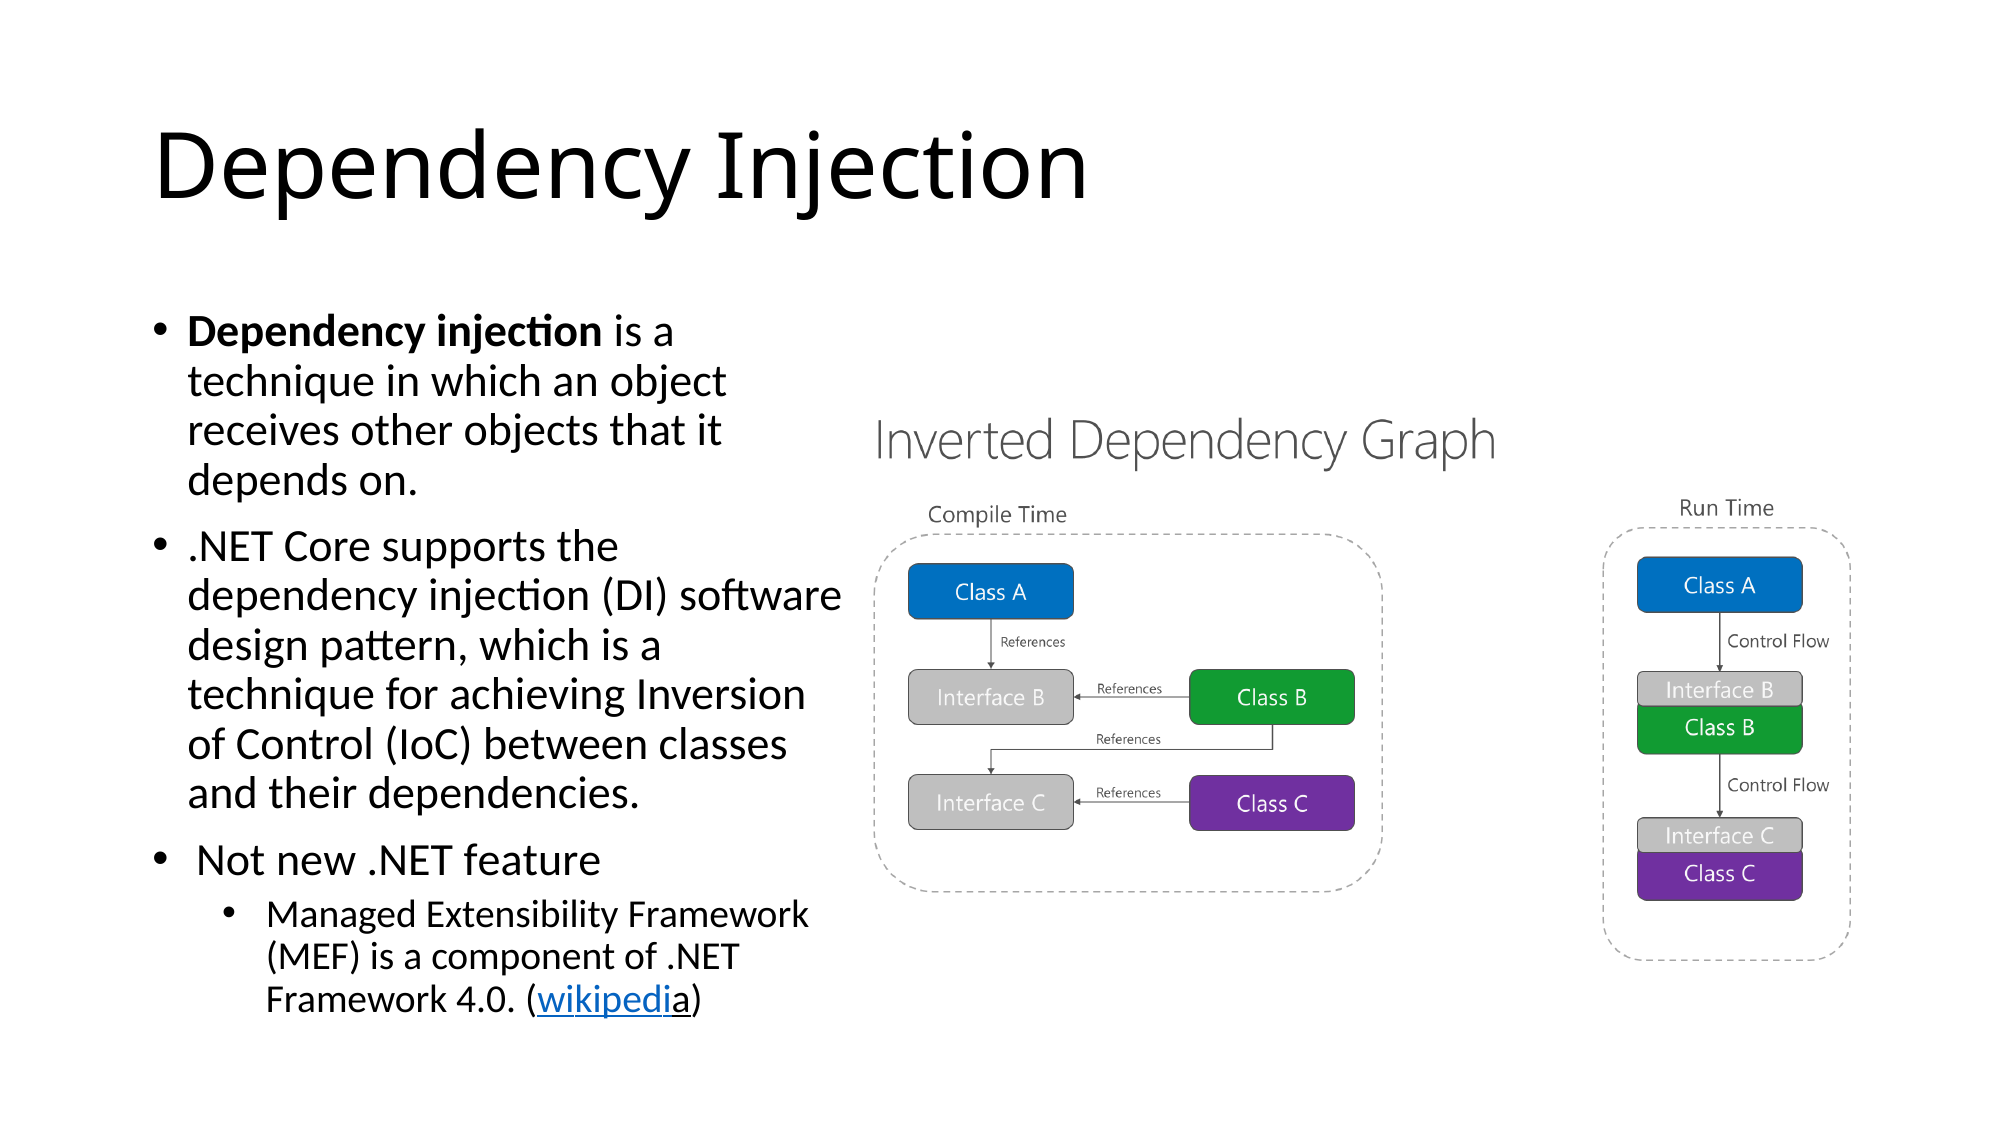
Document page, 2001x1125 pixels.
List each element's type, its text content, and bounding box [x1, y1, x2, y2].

picture [860, 403, 1931, 961]
list Dependency injection is a technique in which an object receives other objects that it depends on. .NET Core supports the dependency injection (DI) software design pattern, which is a technique for achieving Inversion of Control (IoC) between classes and their dependencies. Not new .NET feature Managed Extensibility Framework (MEF) is a component of .NET Framework 4.0. (wikipedia) [137, 299, 861, 1066]
title Dependency Injection [137, 59, 1863, 278]
